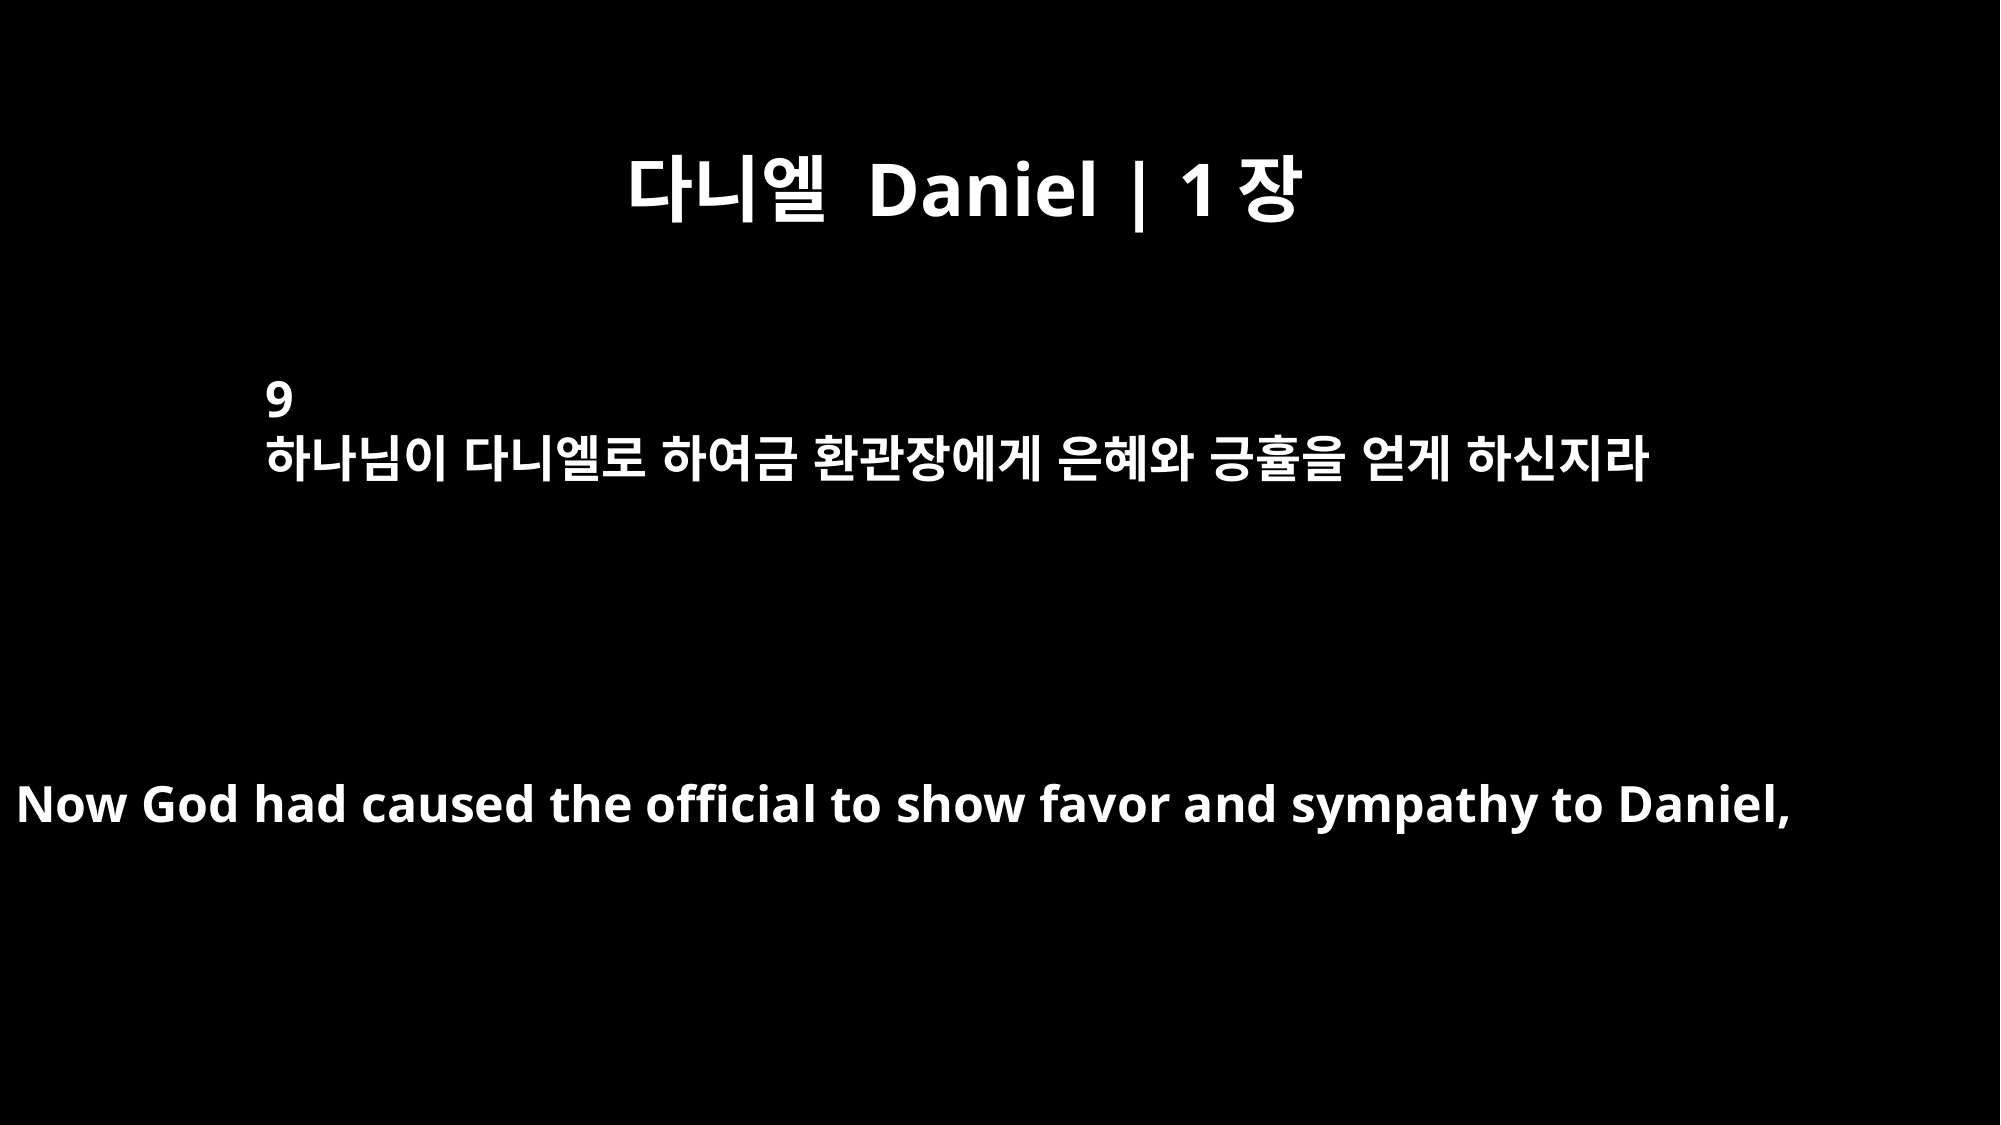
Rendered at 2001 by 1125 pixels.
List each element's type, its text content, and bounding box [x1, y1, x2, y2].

text_box 9 하나님이 다니엘로 하여금 환관장에게 은혜와 긍휼을 얻게 하신지라 [250, 359, 1667, 495]
text_box 다니엘 Daniel | 1장 [611, 136, 1320, 239]
text_box Now God had caused the official to show favor and sympathy to Daniel, [0, 764, 1808, 840]
